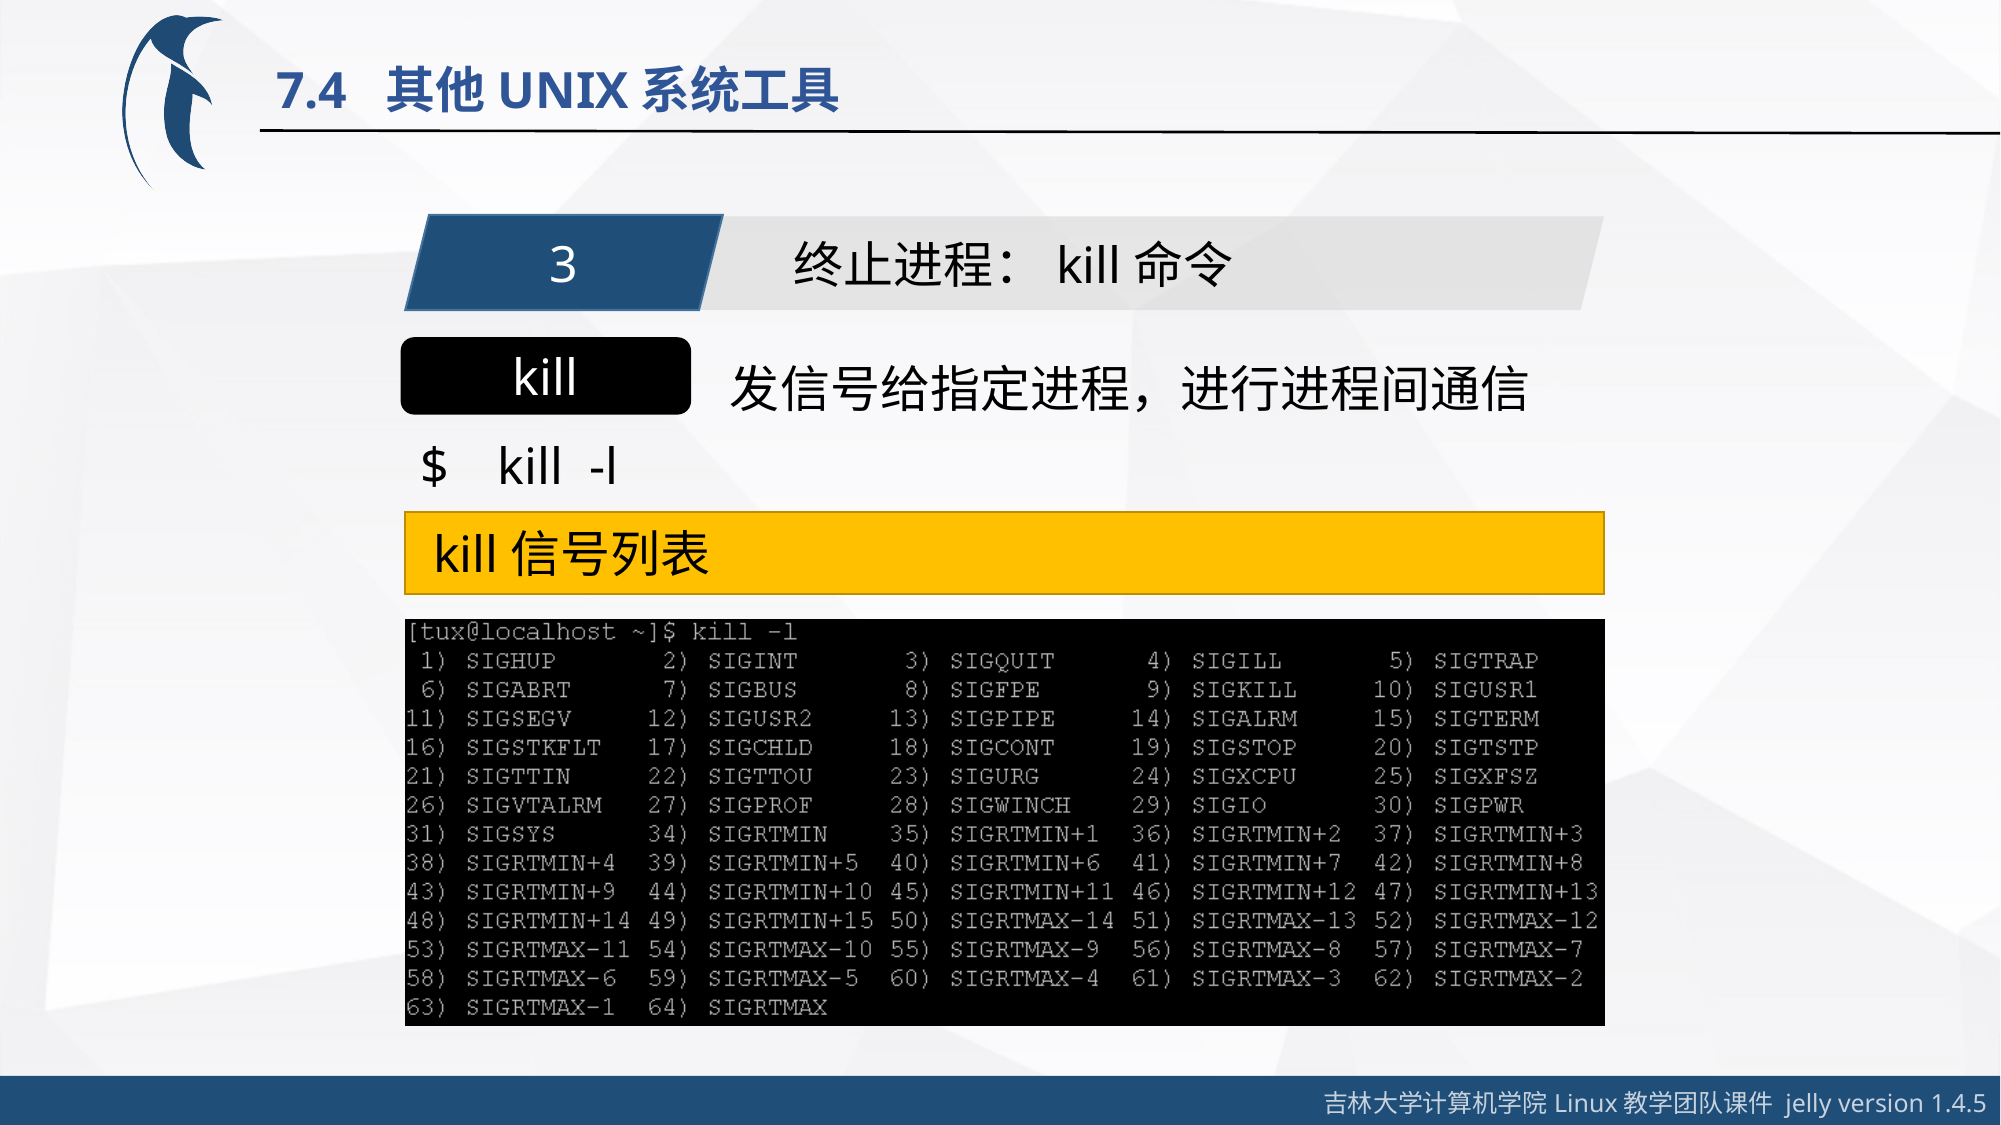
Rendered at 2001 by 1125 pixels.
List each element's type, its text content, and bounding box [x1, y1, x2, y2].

text_box kill -l [483, 426, 704, 502]
picture [0, 0, 2001, 1075]
text_box kill信号列表 [404, 511, 1605, 595]
text_box $ [405, 426, 483, 502]
text_box 终止进程：kill命令 [700, 215, 1606, 312]
text_box kill [400, 337, 692, 415]
text_box 发信号给指定进程，进行进程间通信 [715, 320, 1565, 425]
text_box 7.4 其他UNIX系统工具 [261, 50, 1415, 126]
text_box 3 [403, 213, 725, 312]
